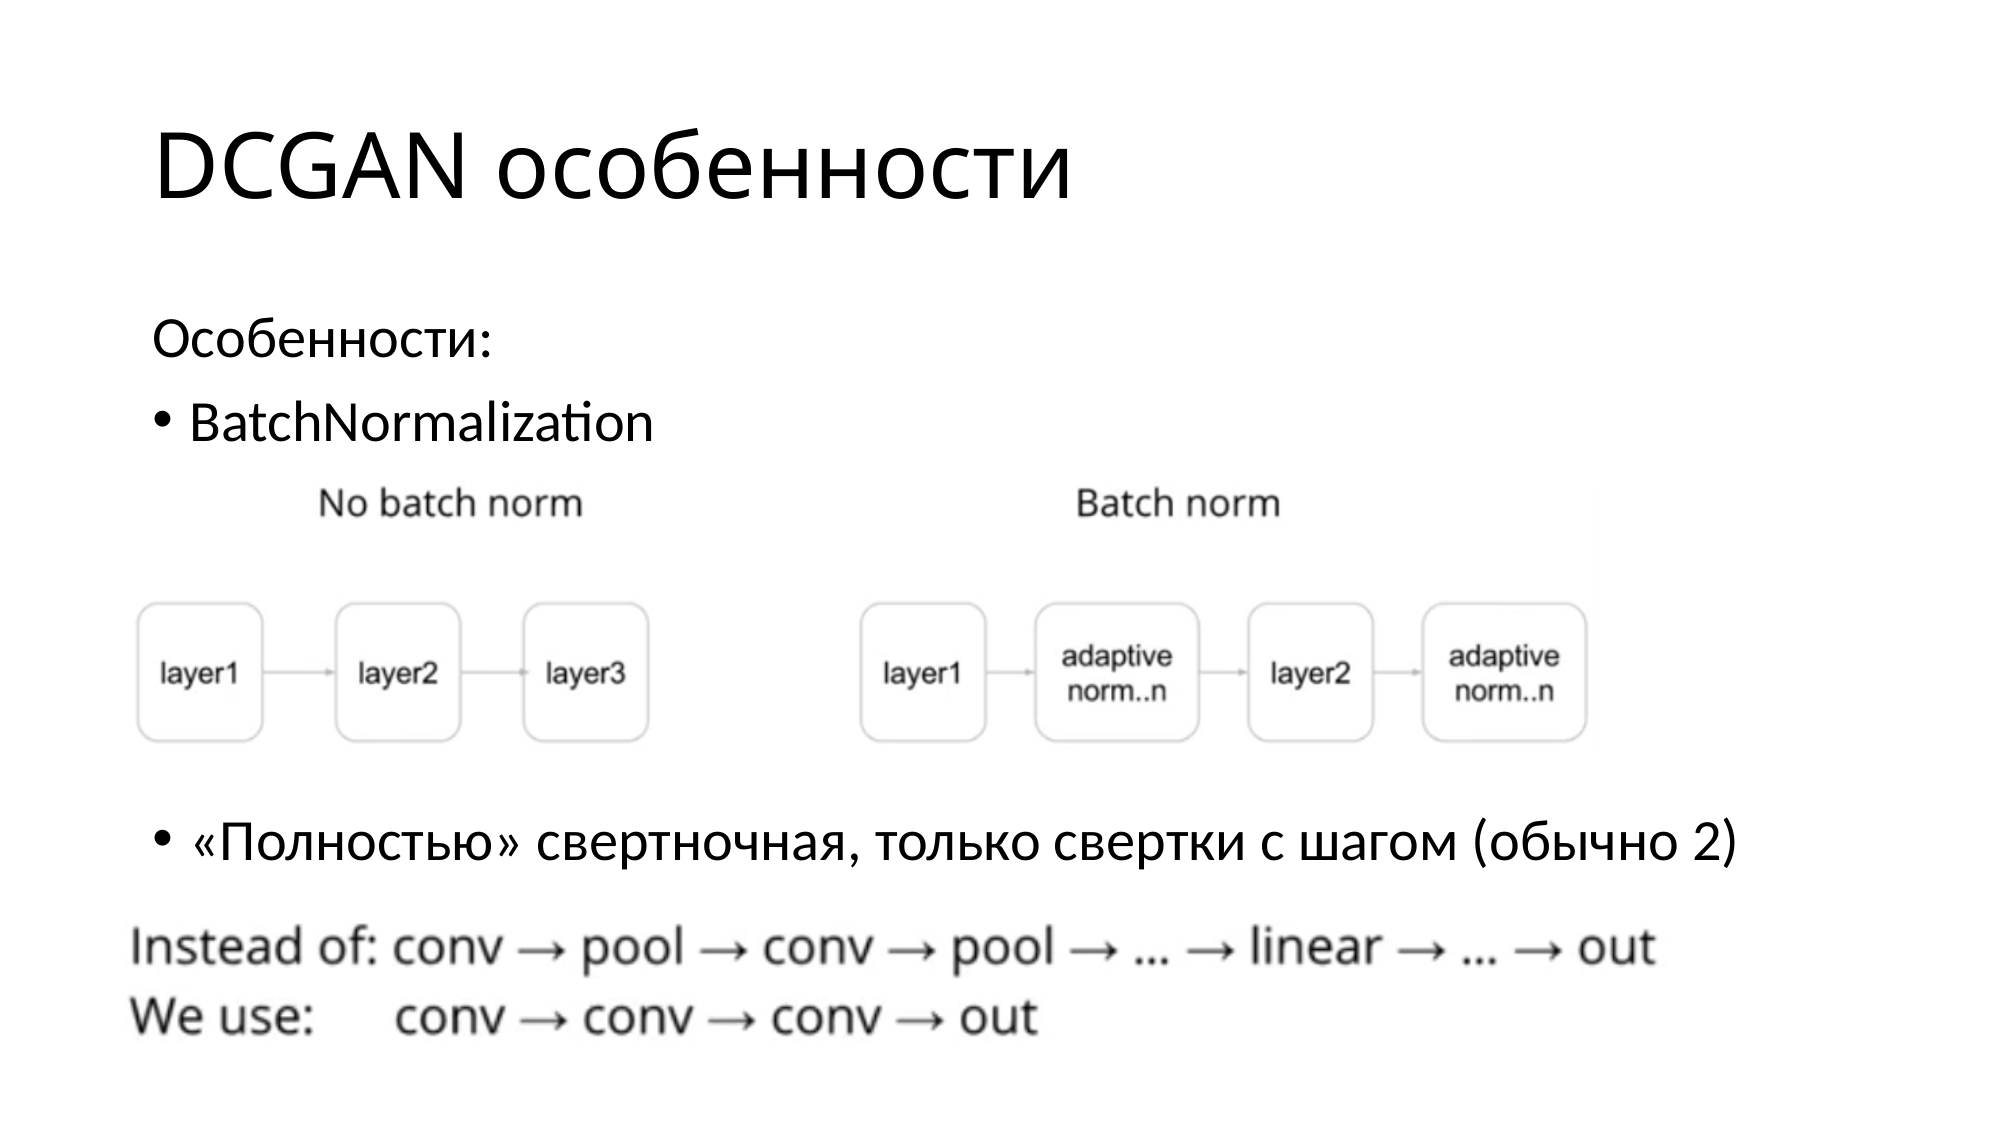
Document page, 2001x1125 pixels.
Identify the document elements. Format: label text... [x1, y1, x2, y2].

picture [126, 481, 1598, 752]
list Особенности: BatchNormalization «Полностью» свертночная, только свертки с шагом (обычно 2) [137, 299, 1863, 1014]
picture [104, 913, 1696, 1048]
title DCGAN особенности [137, 59, 1863, 278]
